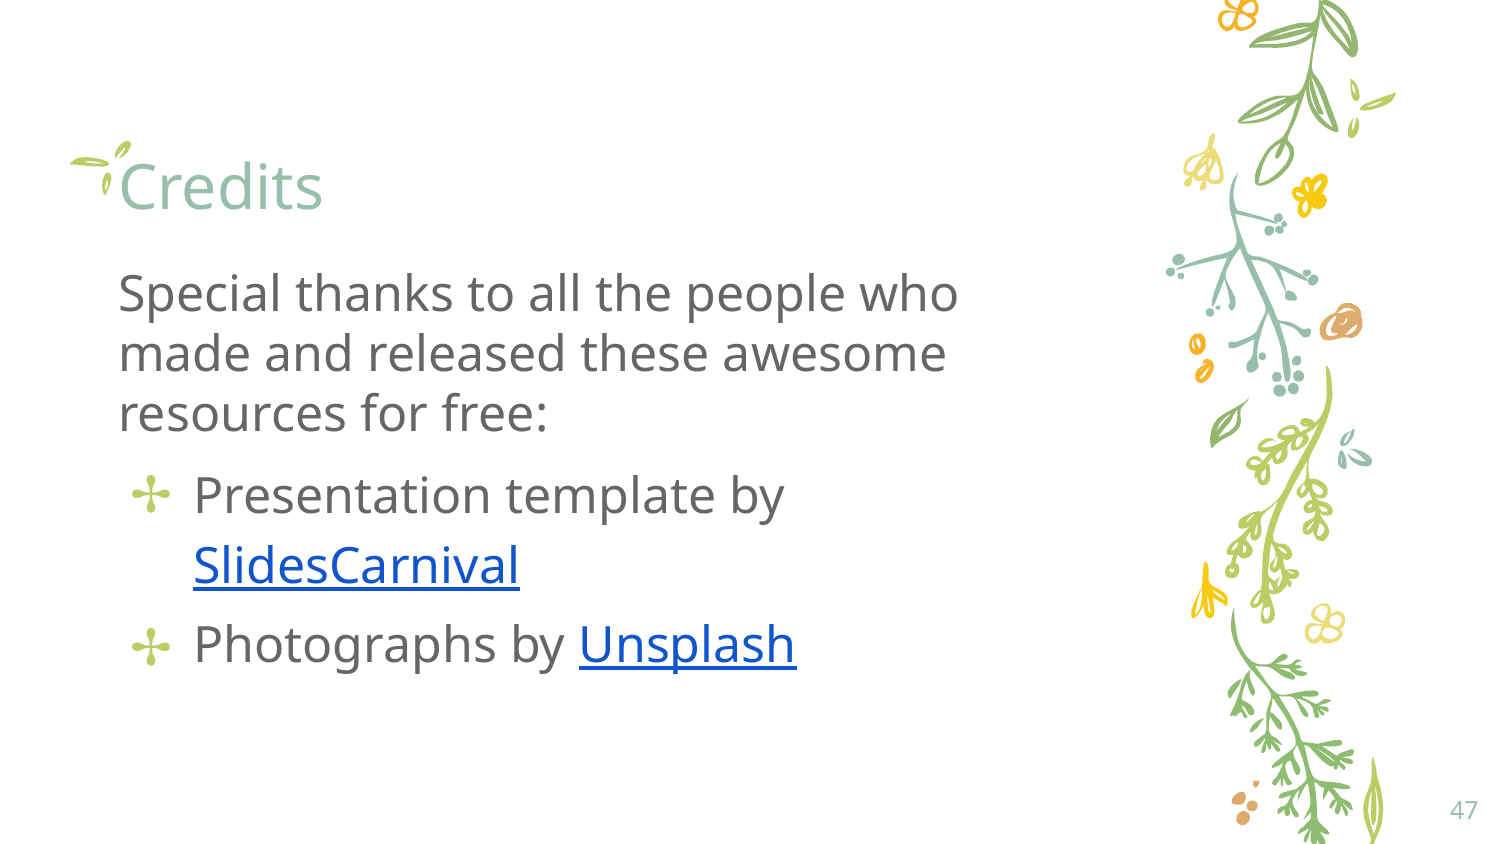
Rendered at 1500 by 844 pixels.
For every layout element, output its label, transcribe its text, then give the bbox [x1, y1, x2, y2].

list Special thanks to all the people who made and released these awesome resources for free: Presentation template by SlidesCarnival Photographs by Unsplash [103, 246, 1089, 781]
title Credits [103, 96, 1089, 237]
slide_number 47 [1403, 779, 1494, 844]
